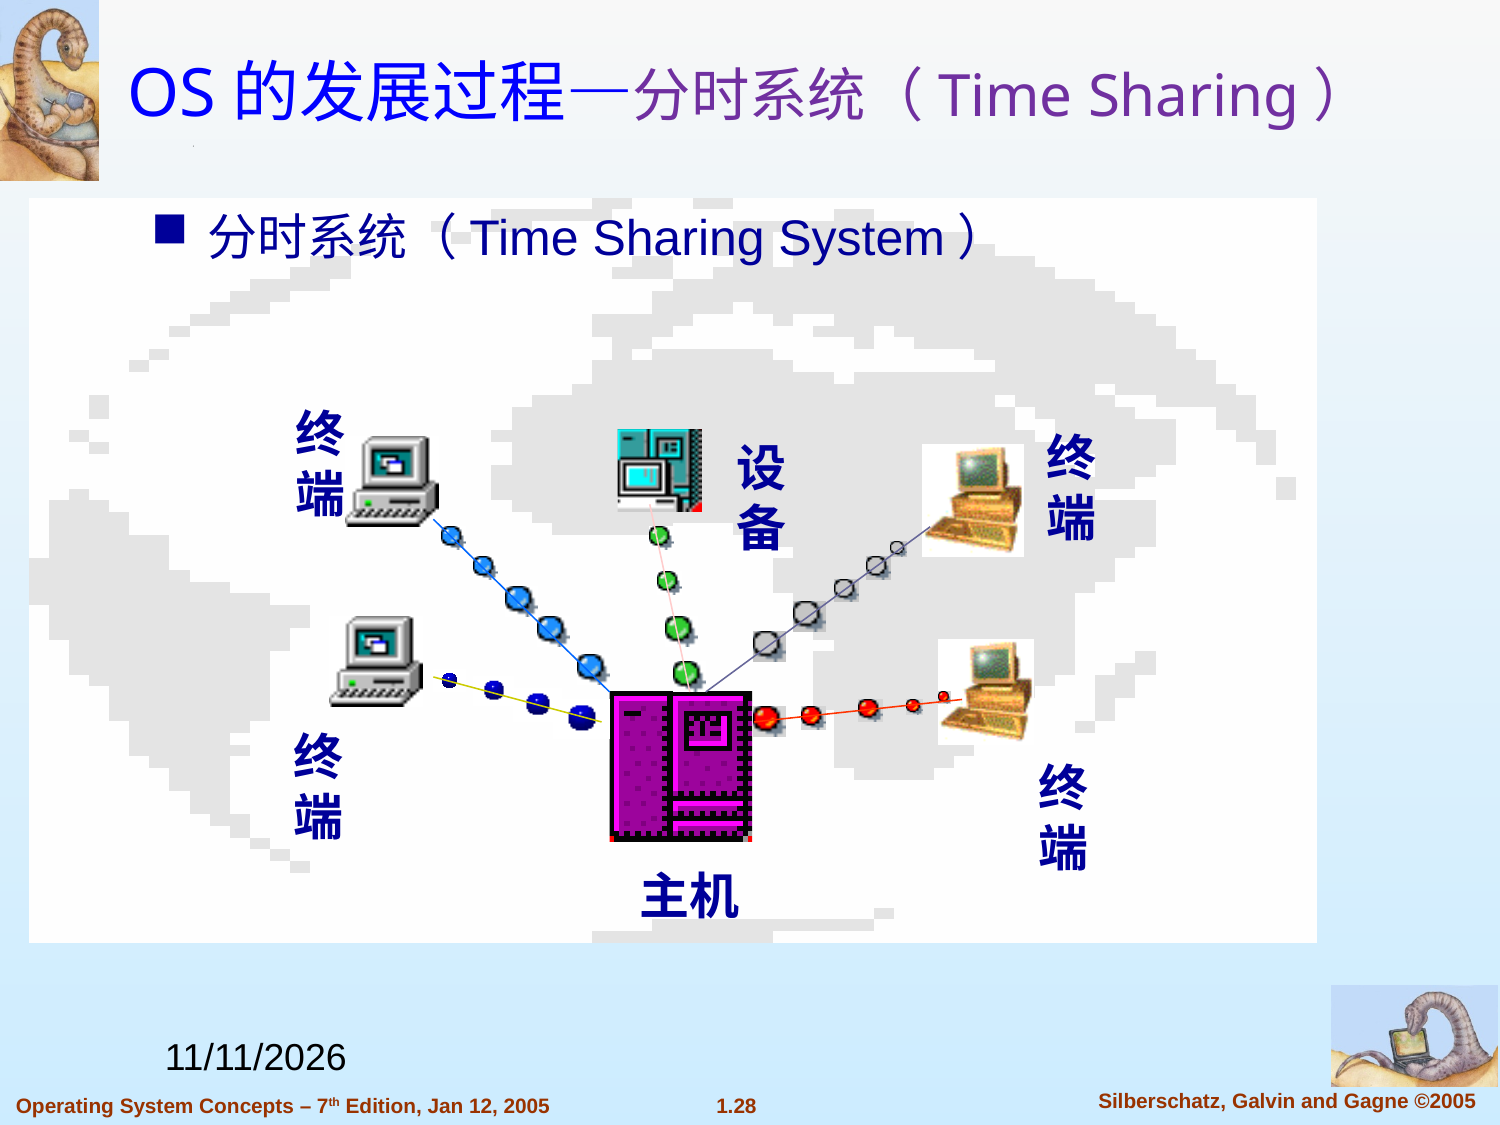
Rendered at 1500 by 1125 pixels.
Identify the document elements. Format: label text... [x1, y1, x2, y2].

text_box 2023/11/17 [150, 1025, 475, 1101]
picture [29, 198, 1318, 943]
picture [1331, 985, 1498, 1087]
picture [0, 0, 99, 181]
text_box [278, 395, 1096, 933]
title OS的发展过程—分时系统（Time Sharing） [112, 37, 1438, 138]
